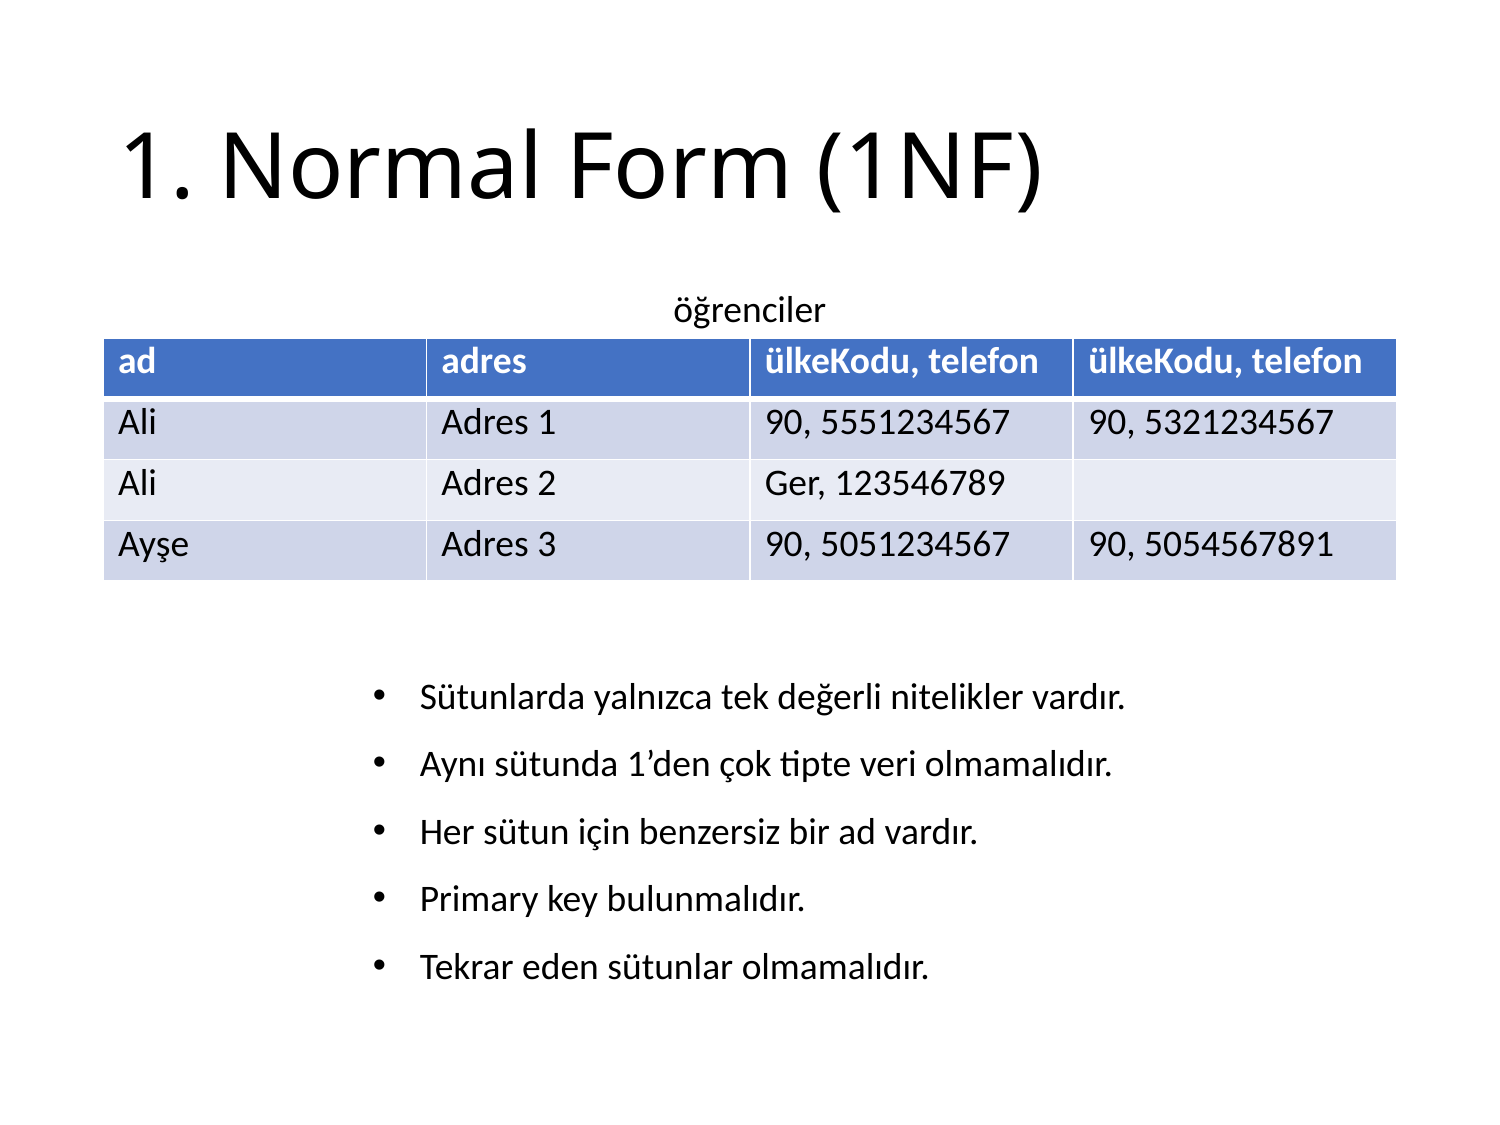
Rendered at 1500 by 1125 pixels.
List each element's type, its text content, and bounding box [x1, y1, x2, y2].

table_cell Ayşe [104, 521, 426, 580]
table_cell 90, 5054567891 [1074, 521, 1396, 580]
table_cell 90, 5321234567 [1074, 402, 1396, 459]
title 1. Normal Form (1NF) [103, 59, 1397, 278]
table_header adres [427, 339, 749, 396]
table_cell 90, 5051234567 [751, 521, 1072, 580]
table_header ülkeKodu, telefon [751, 339, 1072, 396]
table_cell Adres 3 [427, 521, 749, 580]
table_cell Adres 1 [427, 402, 749, 459]
table_cell Adres 2 [427, 460, 749, 520]
text_box öğrenciler [658, 277, 842, 337]
table_header ülkeKodu, telefon [1074, 339, 1396, 396]
table_cell Ger, 123546789 [751, 460, 1072, 520]
table_cell 90, 5551234567 [751, 402, 1072, 459]
text_box Sütunlarda yalnızca tek değerli nitelikler vardır. Aynı sütunda 1’den çok tipte veri olmamalıdır. Her sütun için benzersiz bir ad vardır. Primary key bulunmalıdır. Tekrar eden sütunlar olmamalıdır. [358, 641, 1142, 995]
table_cell [1074, 460, 1396, 520]
table_cell Ali [104, 460, 426, 520]
table_cell Ali [104, 402, 426, 459]
table_header ad [104, 339, 426, 396]
